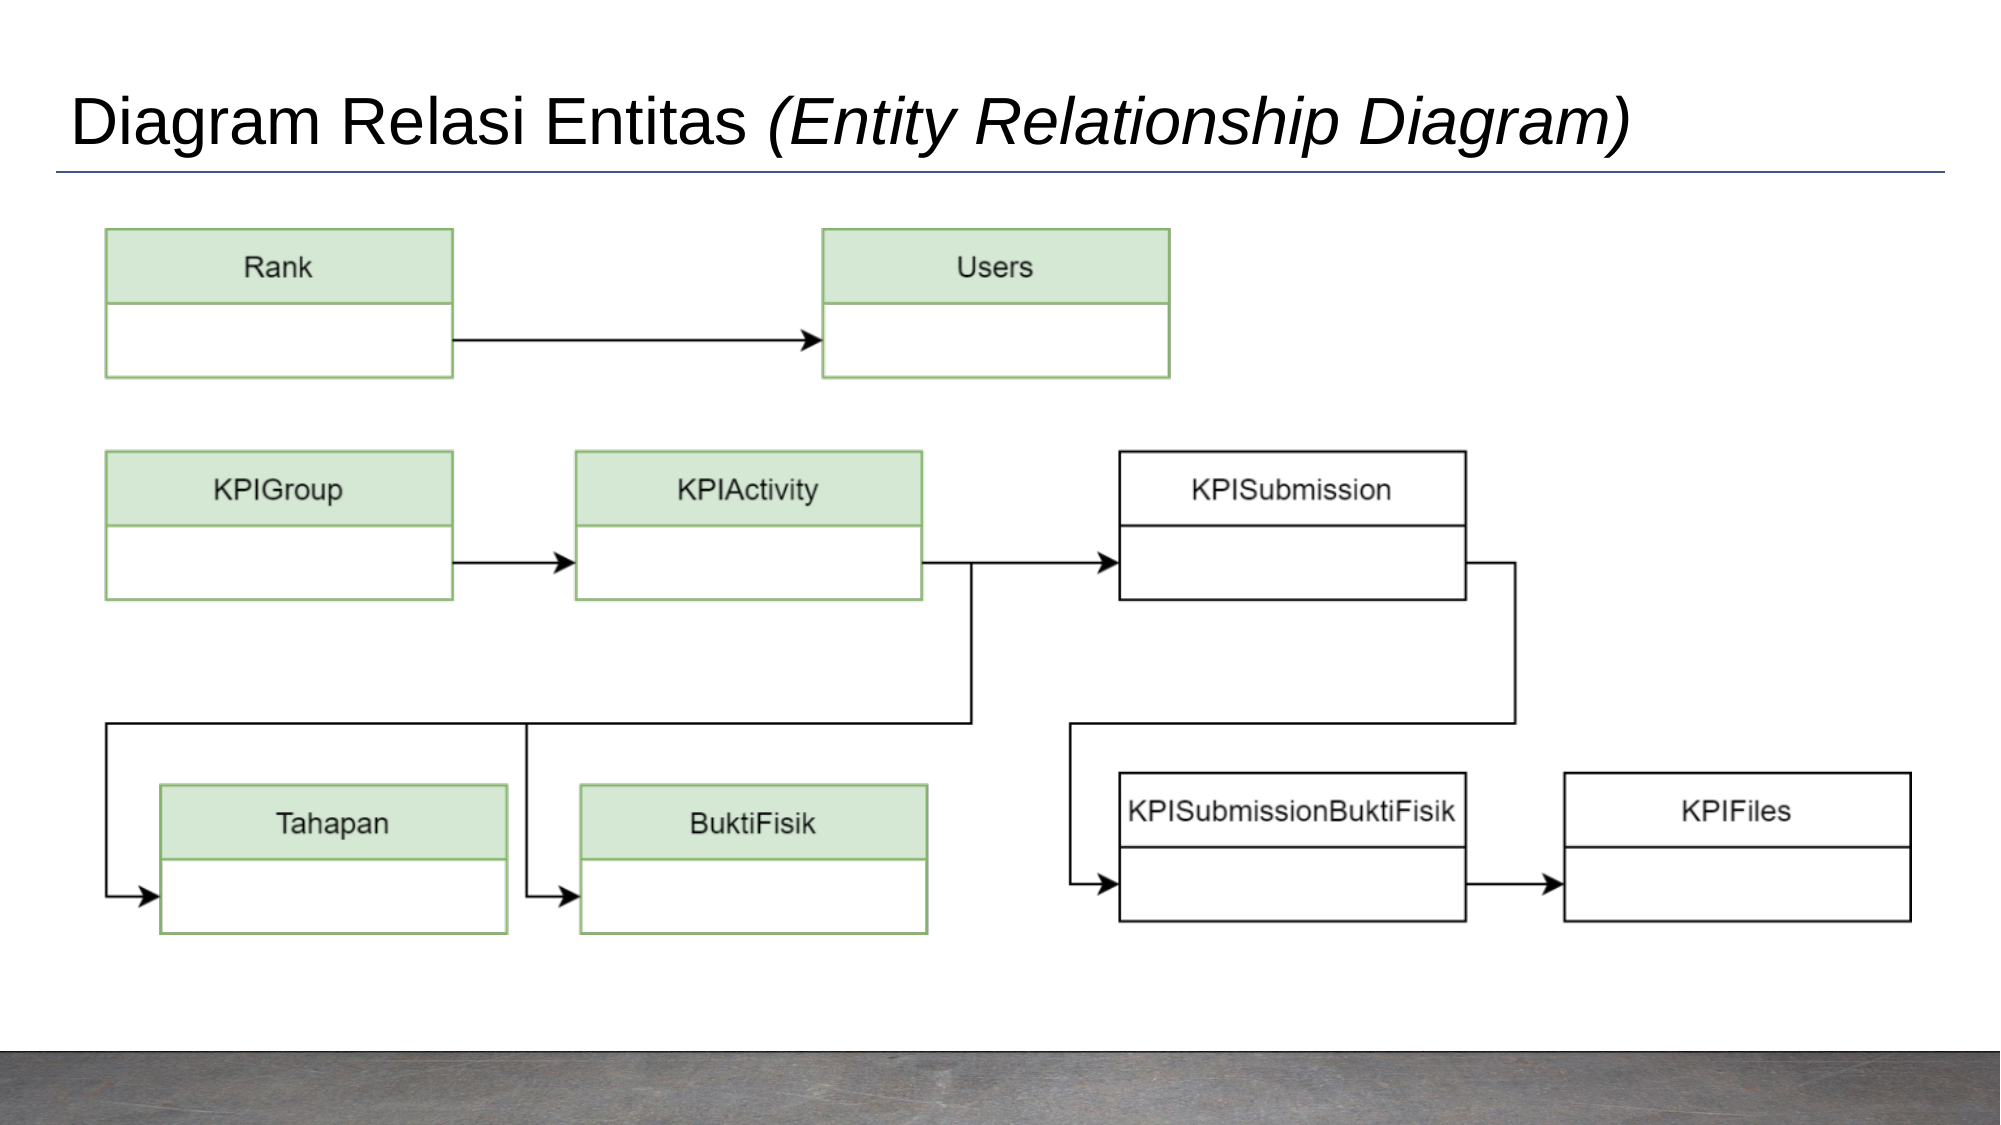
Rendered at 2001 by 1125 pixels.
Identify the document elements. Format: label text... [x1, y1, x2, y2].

picture [88, 228, 1912, 935]
title Diagram Relasi Entitas (Entity Relationship Diagram) [55, 80, 1945, 172]
picture [0, 1051, 2000, 1125]
